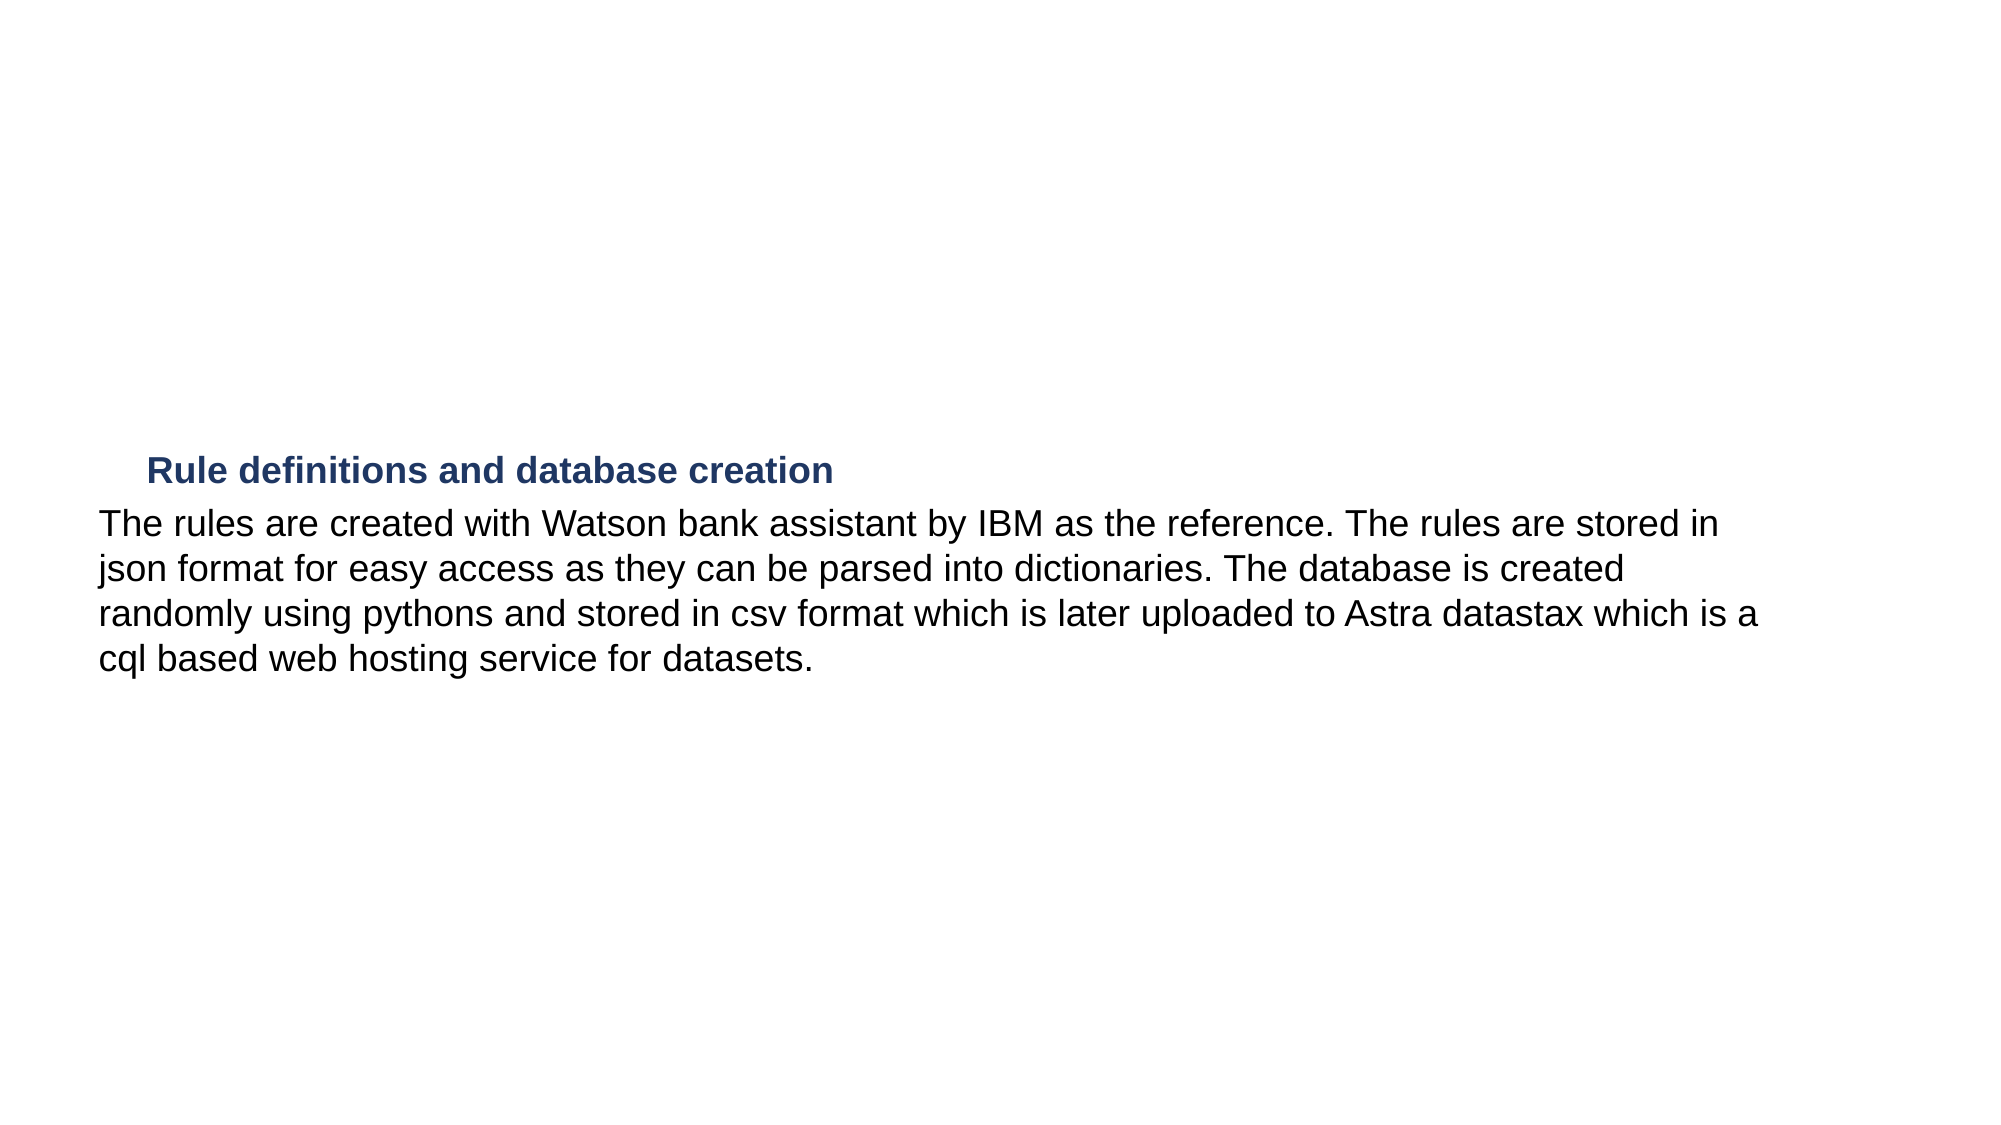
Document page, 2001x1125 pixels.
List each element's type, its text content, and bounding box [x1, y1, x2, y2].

list Rule definitions and database creation The rules are created with Watson bank assistant by IBM as the reference. The rules are stored in json format for easy access as they can be parsed into dictionaries. The database is created randomly using pythons and stored in csv format which is later uploaded to Astra datastax which is a cql based web hosting service for datasets. [61, 92, 1779, 1079]
